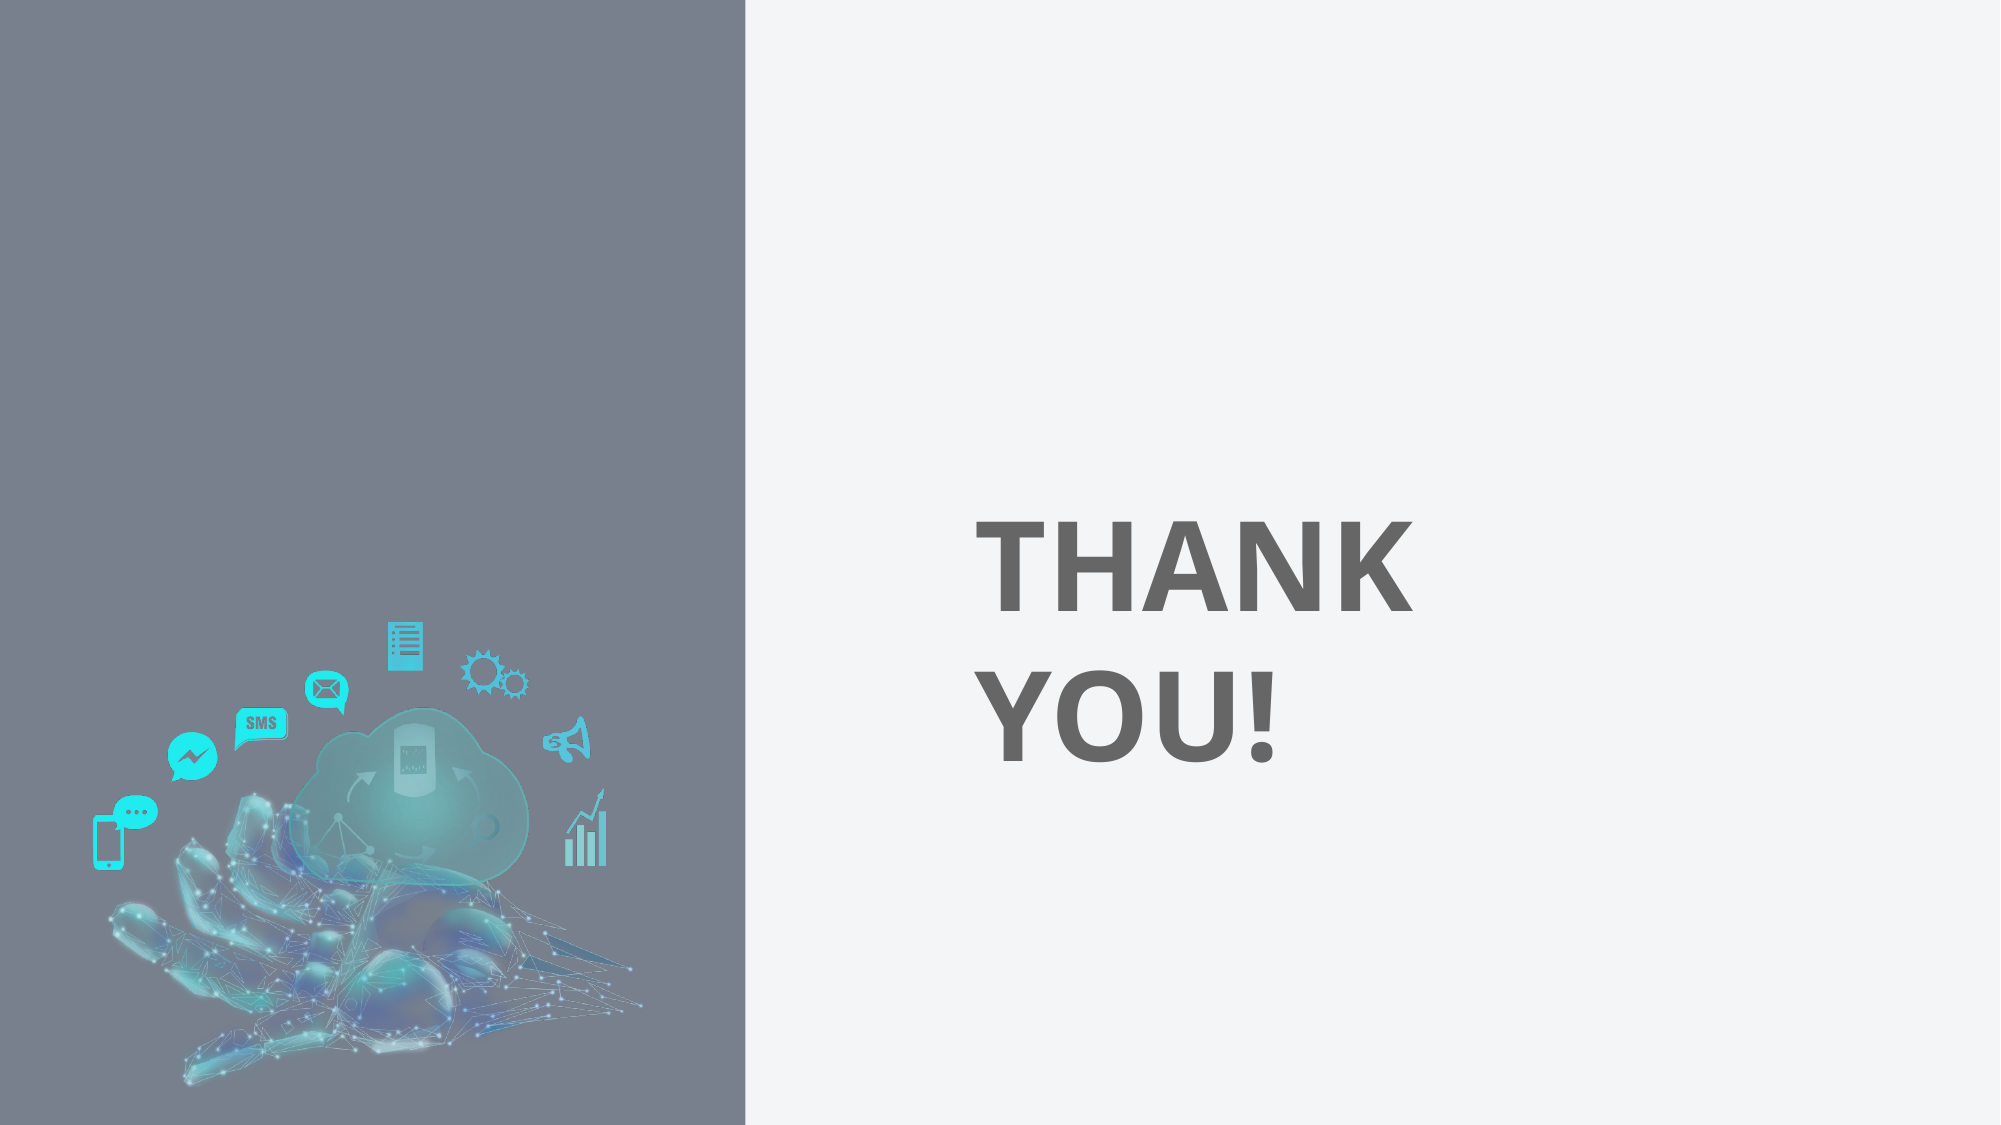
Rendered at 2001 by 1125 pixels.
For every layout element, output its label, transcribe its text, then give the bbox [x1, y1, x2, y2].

picture [55, 562, 690, 1095]
text_box THANK YOU! [960, 479, 1755, 794]
text_box [0, 0, 746, 1125]
